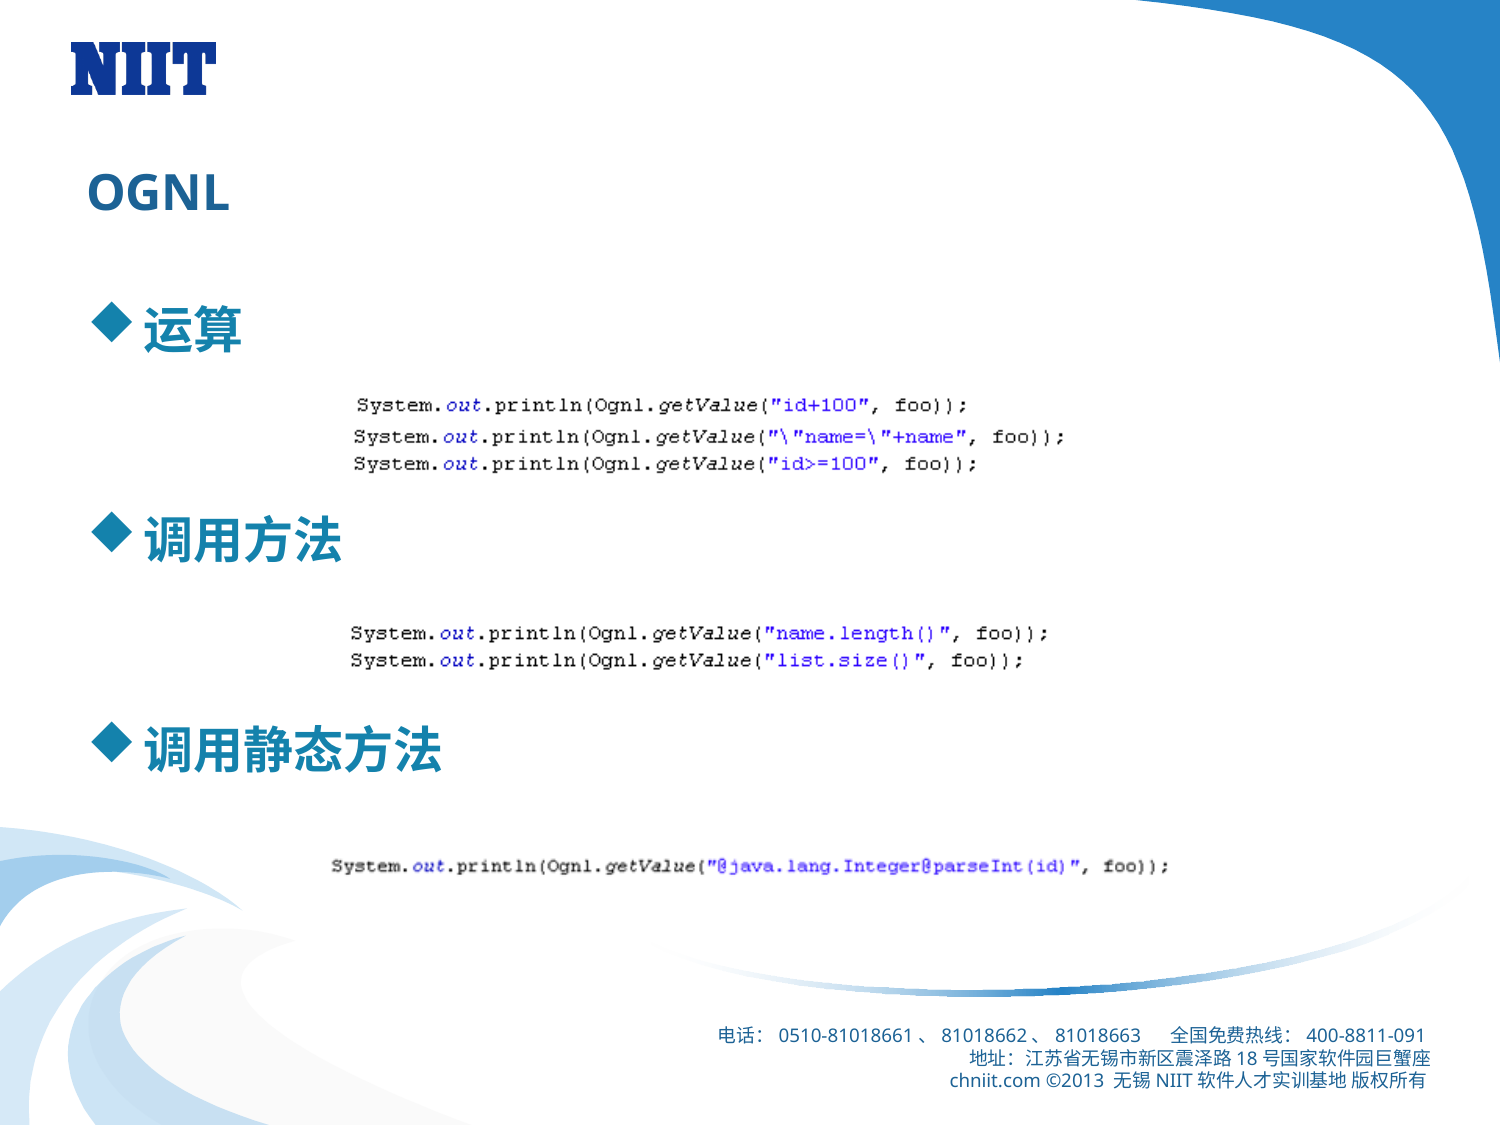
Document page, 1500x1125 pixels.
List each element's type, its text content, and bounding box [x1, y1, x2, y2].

picture [337, 622, 1054, 681]
list 运算 调用方法 调用静态方法 [72, 291, 1425, 983]
picture [71, 42, 216, 95]
picture [318, 851, 1175, 891]
picture [337, 390, 1086, 478]
title OGNL [71, 131, 1422, 250]
